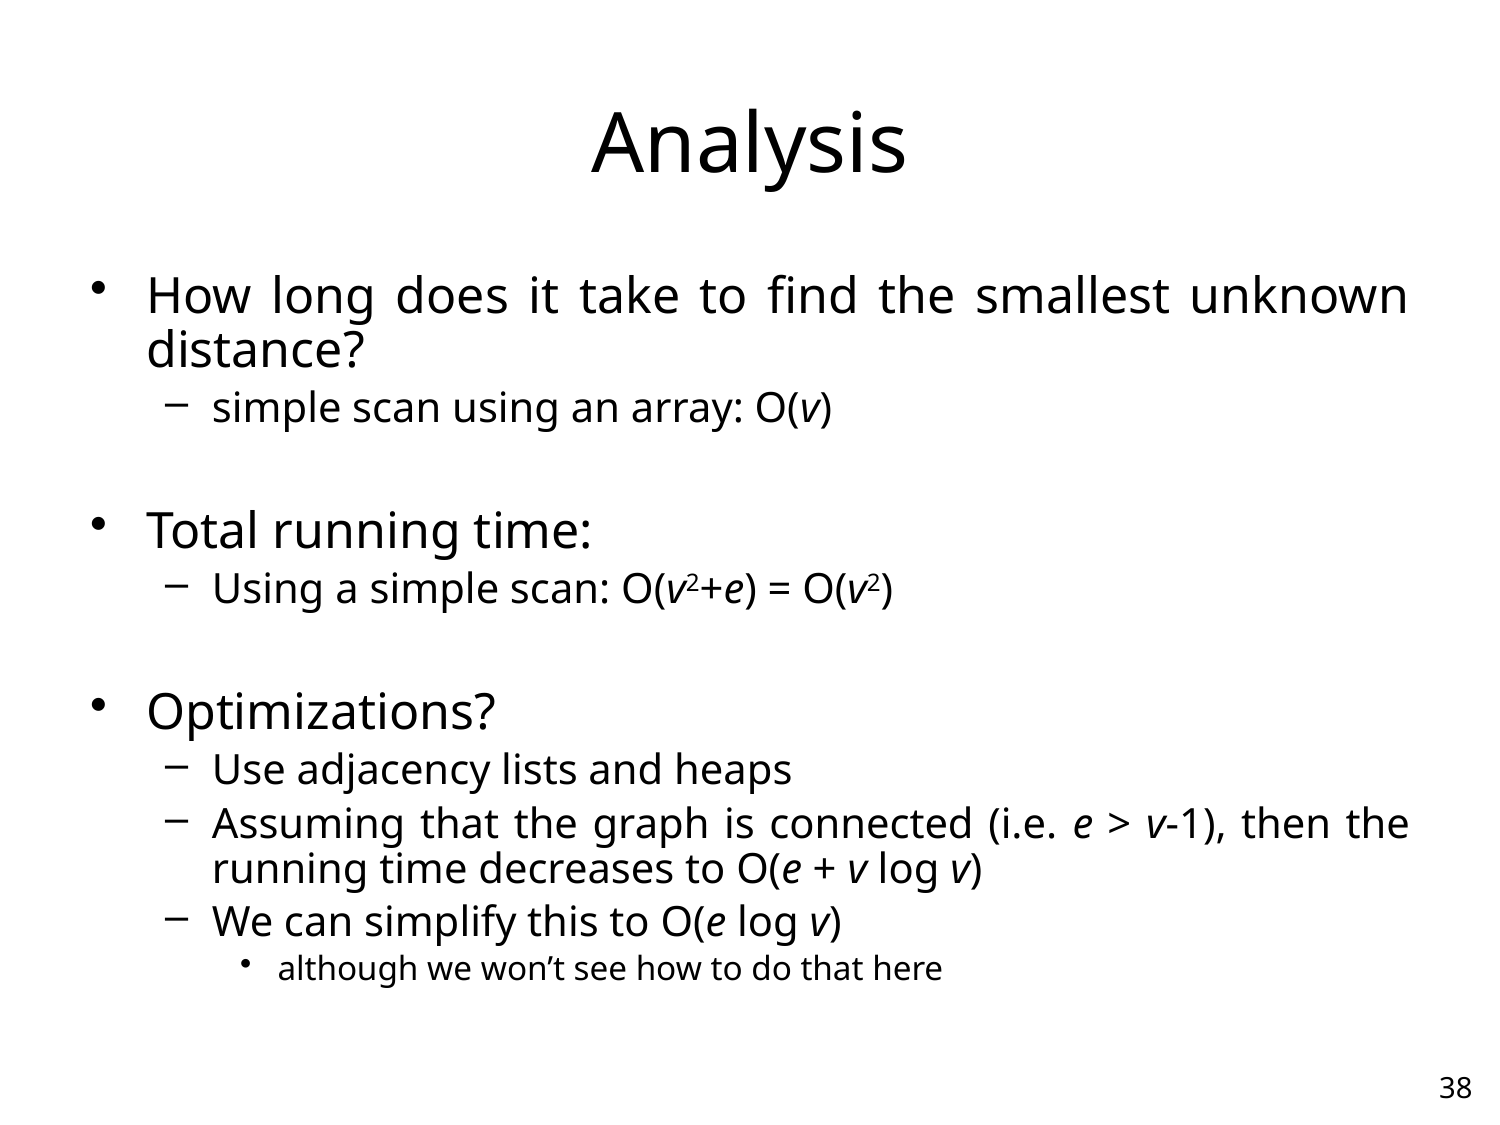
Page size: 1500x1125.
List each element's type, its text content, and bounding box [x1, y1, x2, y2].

list How long does it take to find the smallest unknown distance? simple scan using an array: O(v) Total running time: Using a simple scan: O(v2+e) = O(v2) Optimizations? Use adjacency lists and heaps Assuming that the graph is connected (i.e. e > v-1), then the running time decreases to O(e + v log v) We can simplify this to O(e log v) although we won’t see how to do that here [74, 262, 1426, 1063]
title Analysis [74, 44, 1426, 233]
